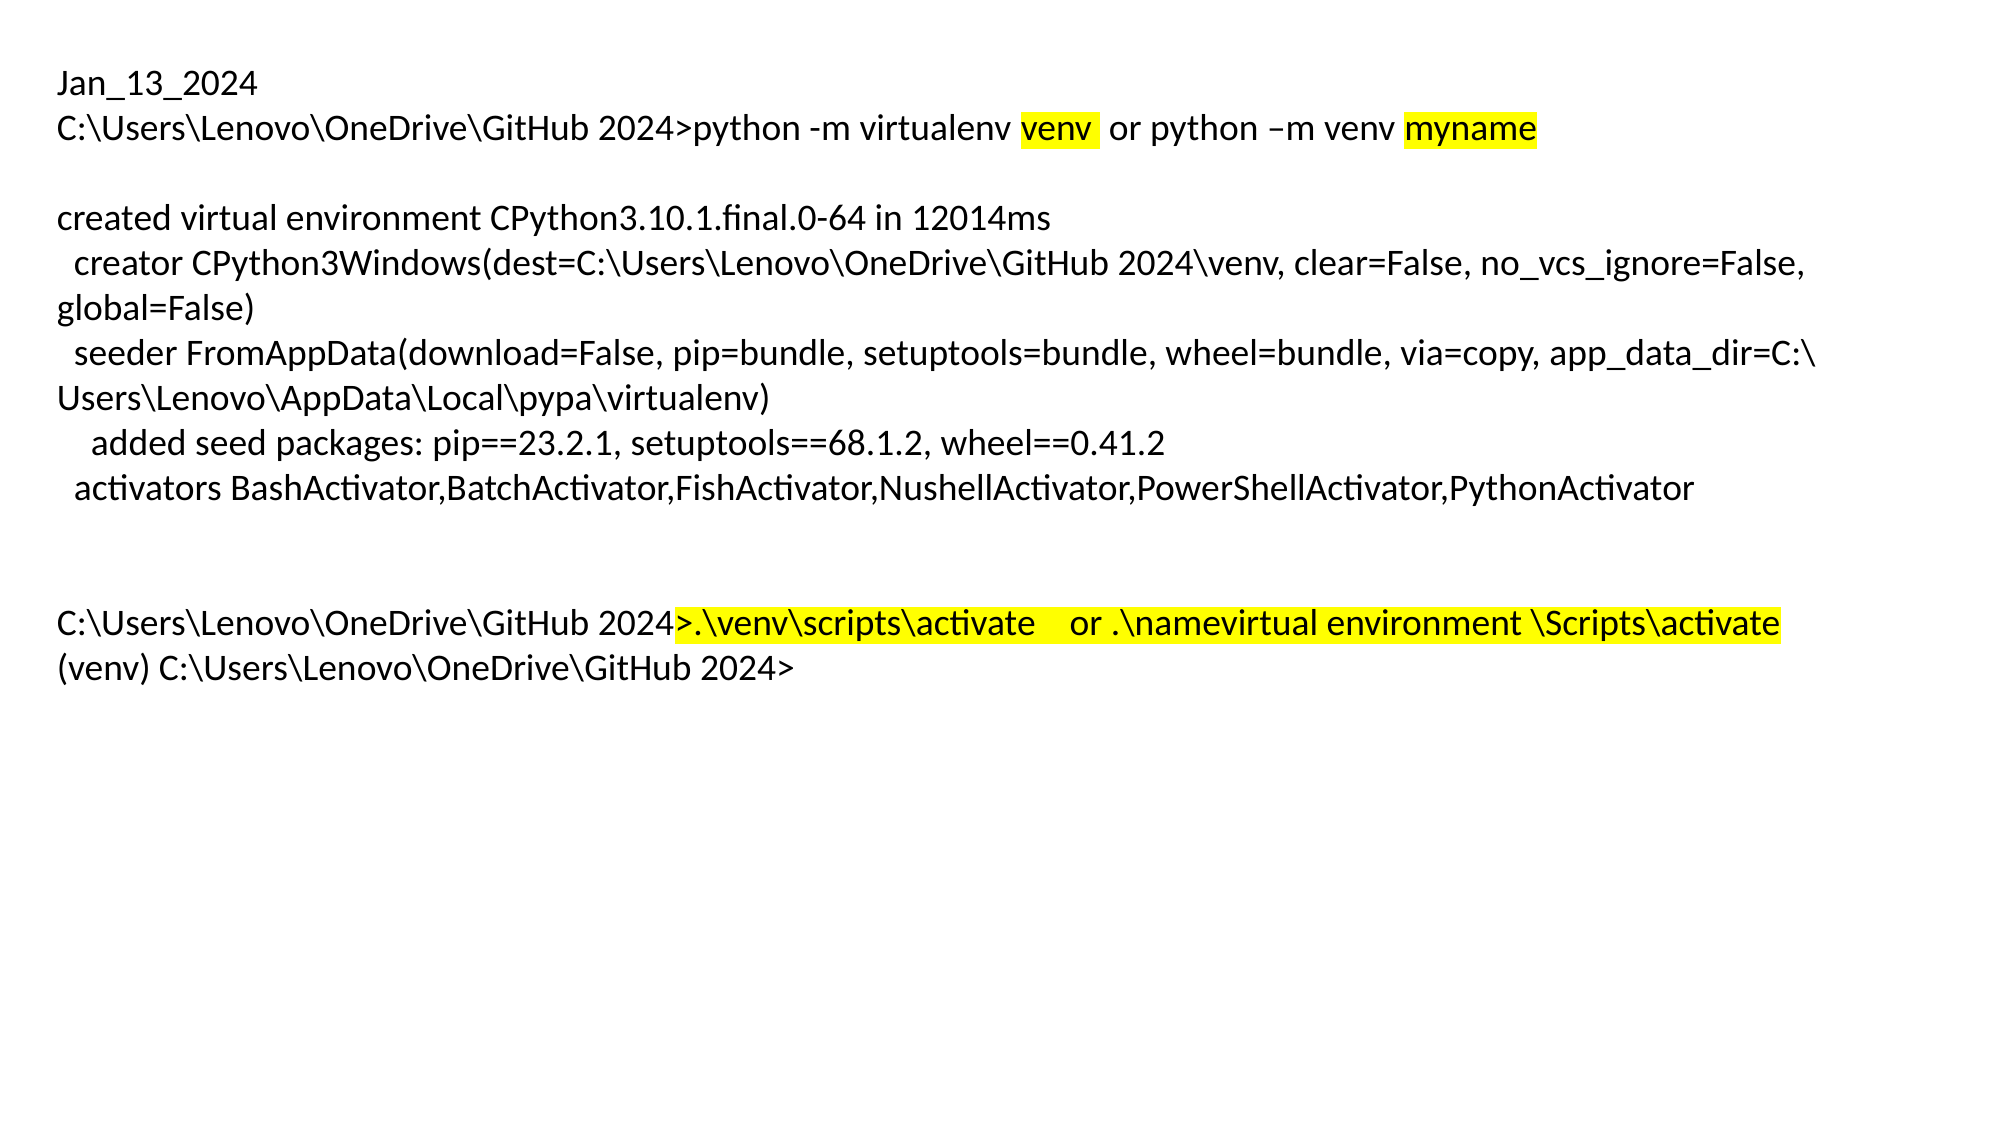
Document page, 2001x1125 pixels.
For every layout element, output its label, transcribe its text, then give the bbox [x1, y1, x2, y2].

text_box Jan_13_2024 C:\Users\Lenovo\OneDrive\GitHub 2024>python -m virtualenv venv or python –m venv myname created virtual environment CPython3.10.1.final.0-64 in 12014ms creator CPython3Windows(dest=C:\Users\Lenovo\OneDrive\GitHub 2024\venv, clear=False, no_vcs_ignore=False, global=False) seeder FromAppData(download=False, pip=bundle, setuptools=bundle, wheel=bundle, via=copy, app_data_dir=C:\Users\Lenovo\AppData\Local\pypa\virtualenv) added seed packages: pip==23.2.1, setuptools==68.1.2, wheel==0.41.2 activators BashActivator,BatchActivator,FishActivator,NushellActivator,PowerShellActivator,PythonActivator C:\Users\Lenovo\OneDrive\GitHub 2024>.\venv\scripts\activate or .\namevirtual environment \Scripts\activate (venv) C:\Users\Lenovo\OneDrive\GitHub 2024> [42, 50, 1842, 830]
